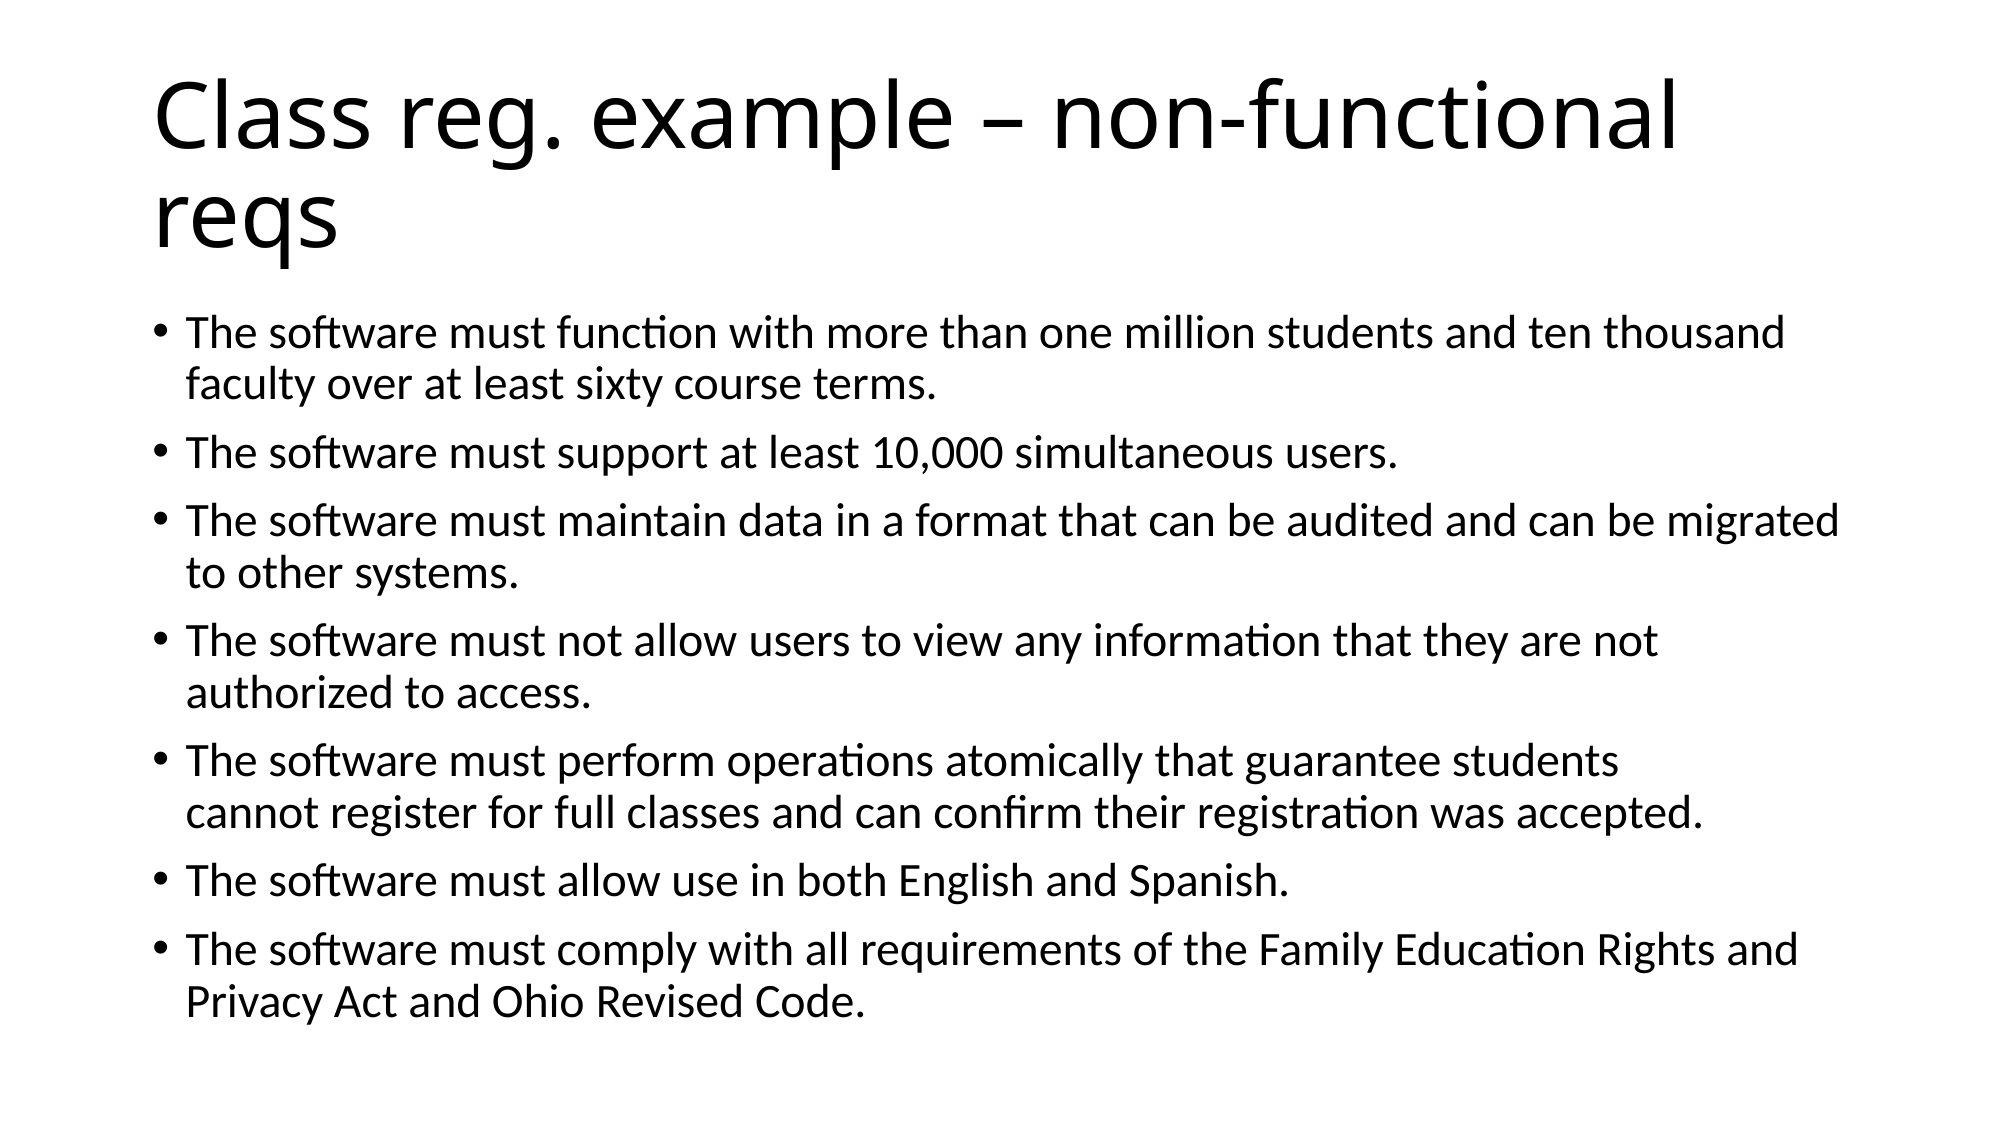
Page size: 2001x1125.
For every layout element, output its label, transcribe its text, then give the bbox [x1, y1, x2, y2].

title Class reg. example – non-functional reqs [137, 59, 1863, 278]
list The software must function with more than one million students and ten thousand faculty over at least sixty course terms. The software must support at least 10,000 simultaneous users. The software must maintain data in a format that can be audited and can be migrated to other systems. The software must not allow users to view any information that they are not authorized to access. The software must perform operations atomically that guarantee students cannot register for full classes and can confirm their registration was accepted. The software must allow use in both English and Spanish. The software must comply with all requirements of the Family Education Rights and Privacy Act and Ohio Revised Code. [137, 299, 1863, 1042]
